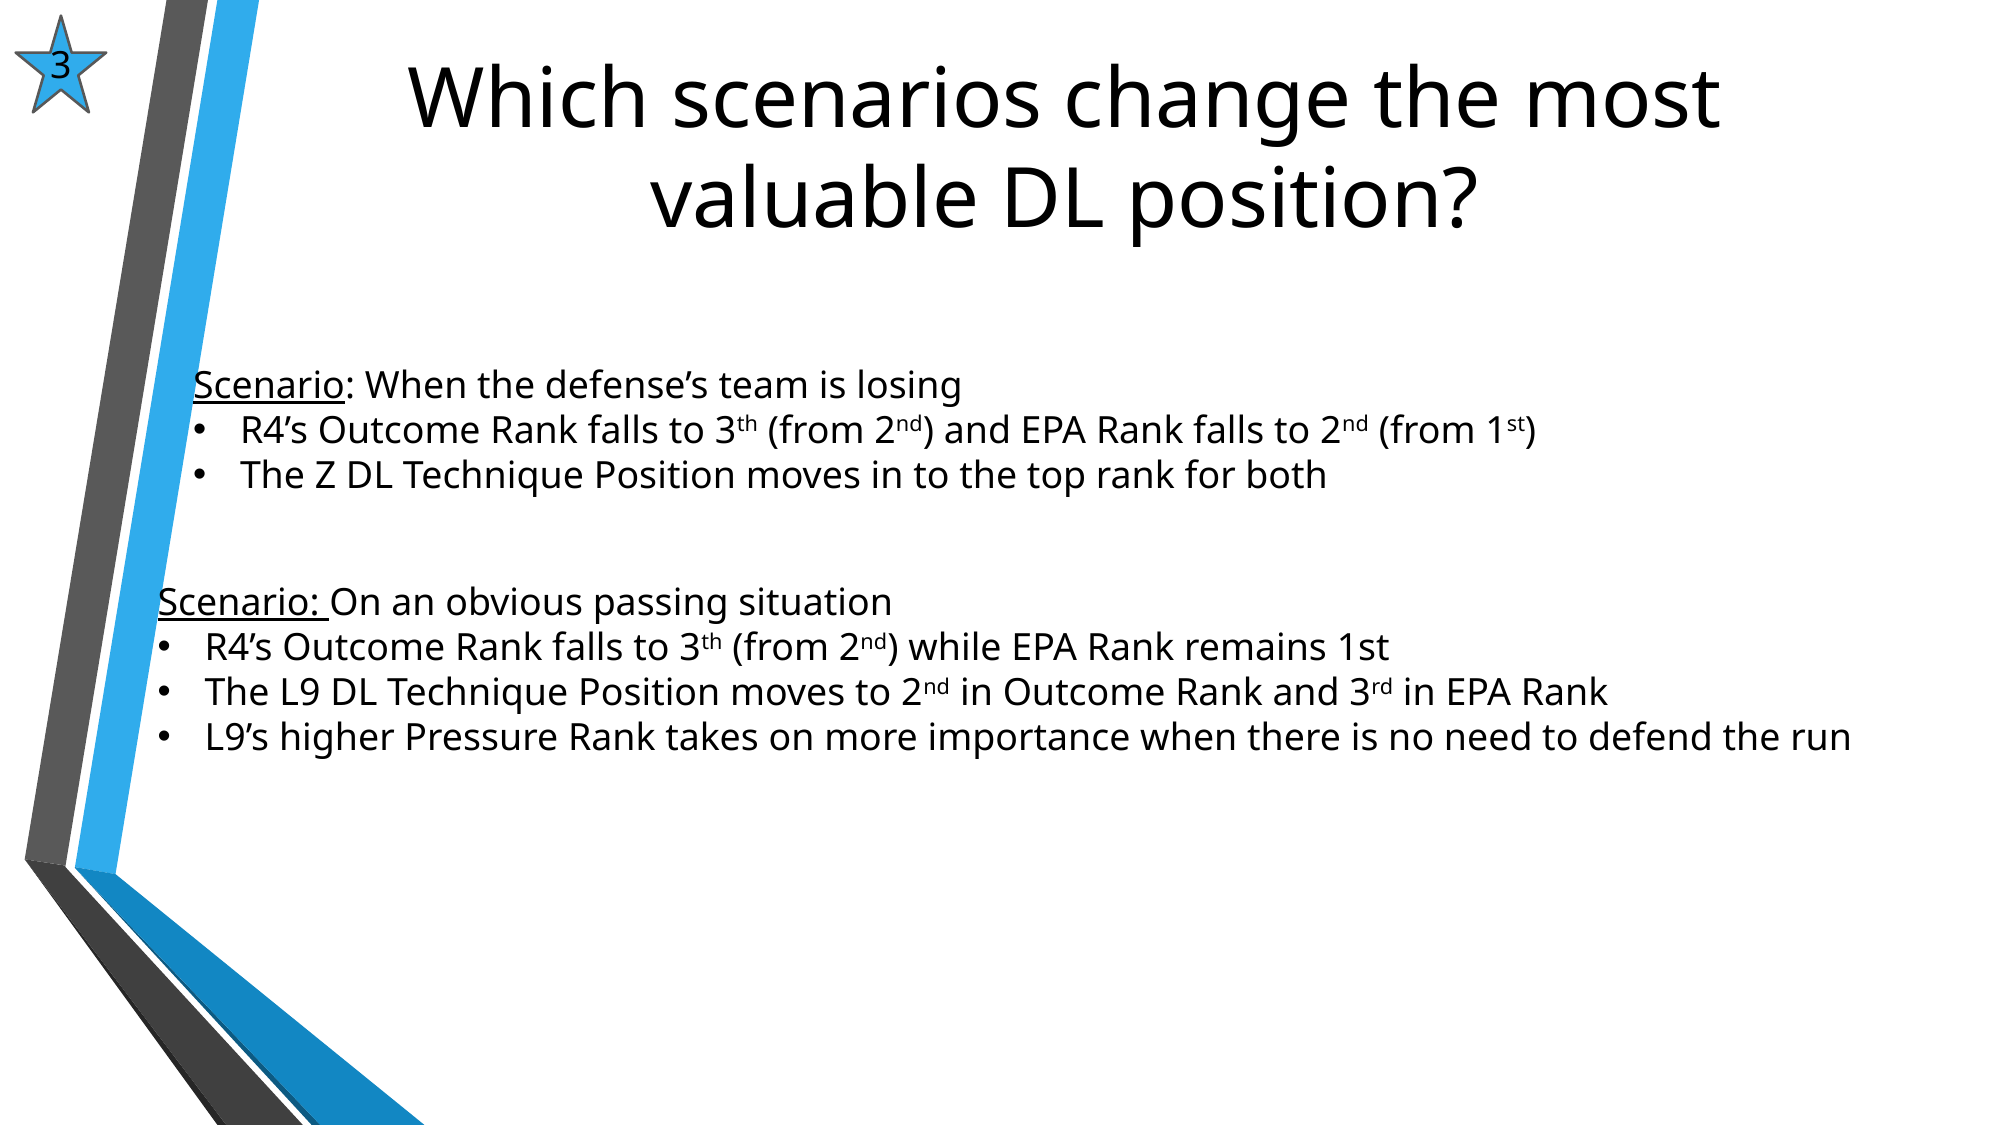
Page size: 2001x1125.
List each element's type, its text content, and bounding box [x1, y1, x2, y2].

text_box Scenario: When the defense’s team is losing R4’s Outcome Rank falls to 3th (from 2nd) and EPA Rank falls to 2nd (from 1st) The Z DL Technique Position moves in to the top rank for both [178, 353, 1552, 503]
text_box [87, 51, 108, 70]
text_box [64, 94, 91, 114]
text_box 3 [35, 33, 87, 94]
text_box [14, 51, 35, 71]
text_box [31, 94, 58, 114]
title Which scenarios change the most valuable DL position? [243, 0, 1887, 288]
text_box Scenario: On an obvious passing situation R4’s Outcome Rank falls to 3th (from 2nd) while EPA Rank remains 1st The L9 DL Technique Position moves to 2nd in Outcome Rank and 3rd in EPA Rank L9’s higher Pressure Rank takes on more importance when there is no need to defend the run [142, 570, 1869, 766]
text_box [54, 14, 68, 33]
